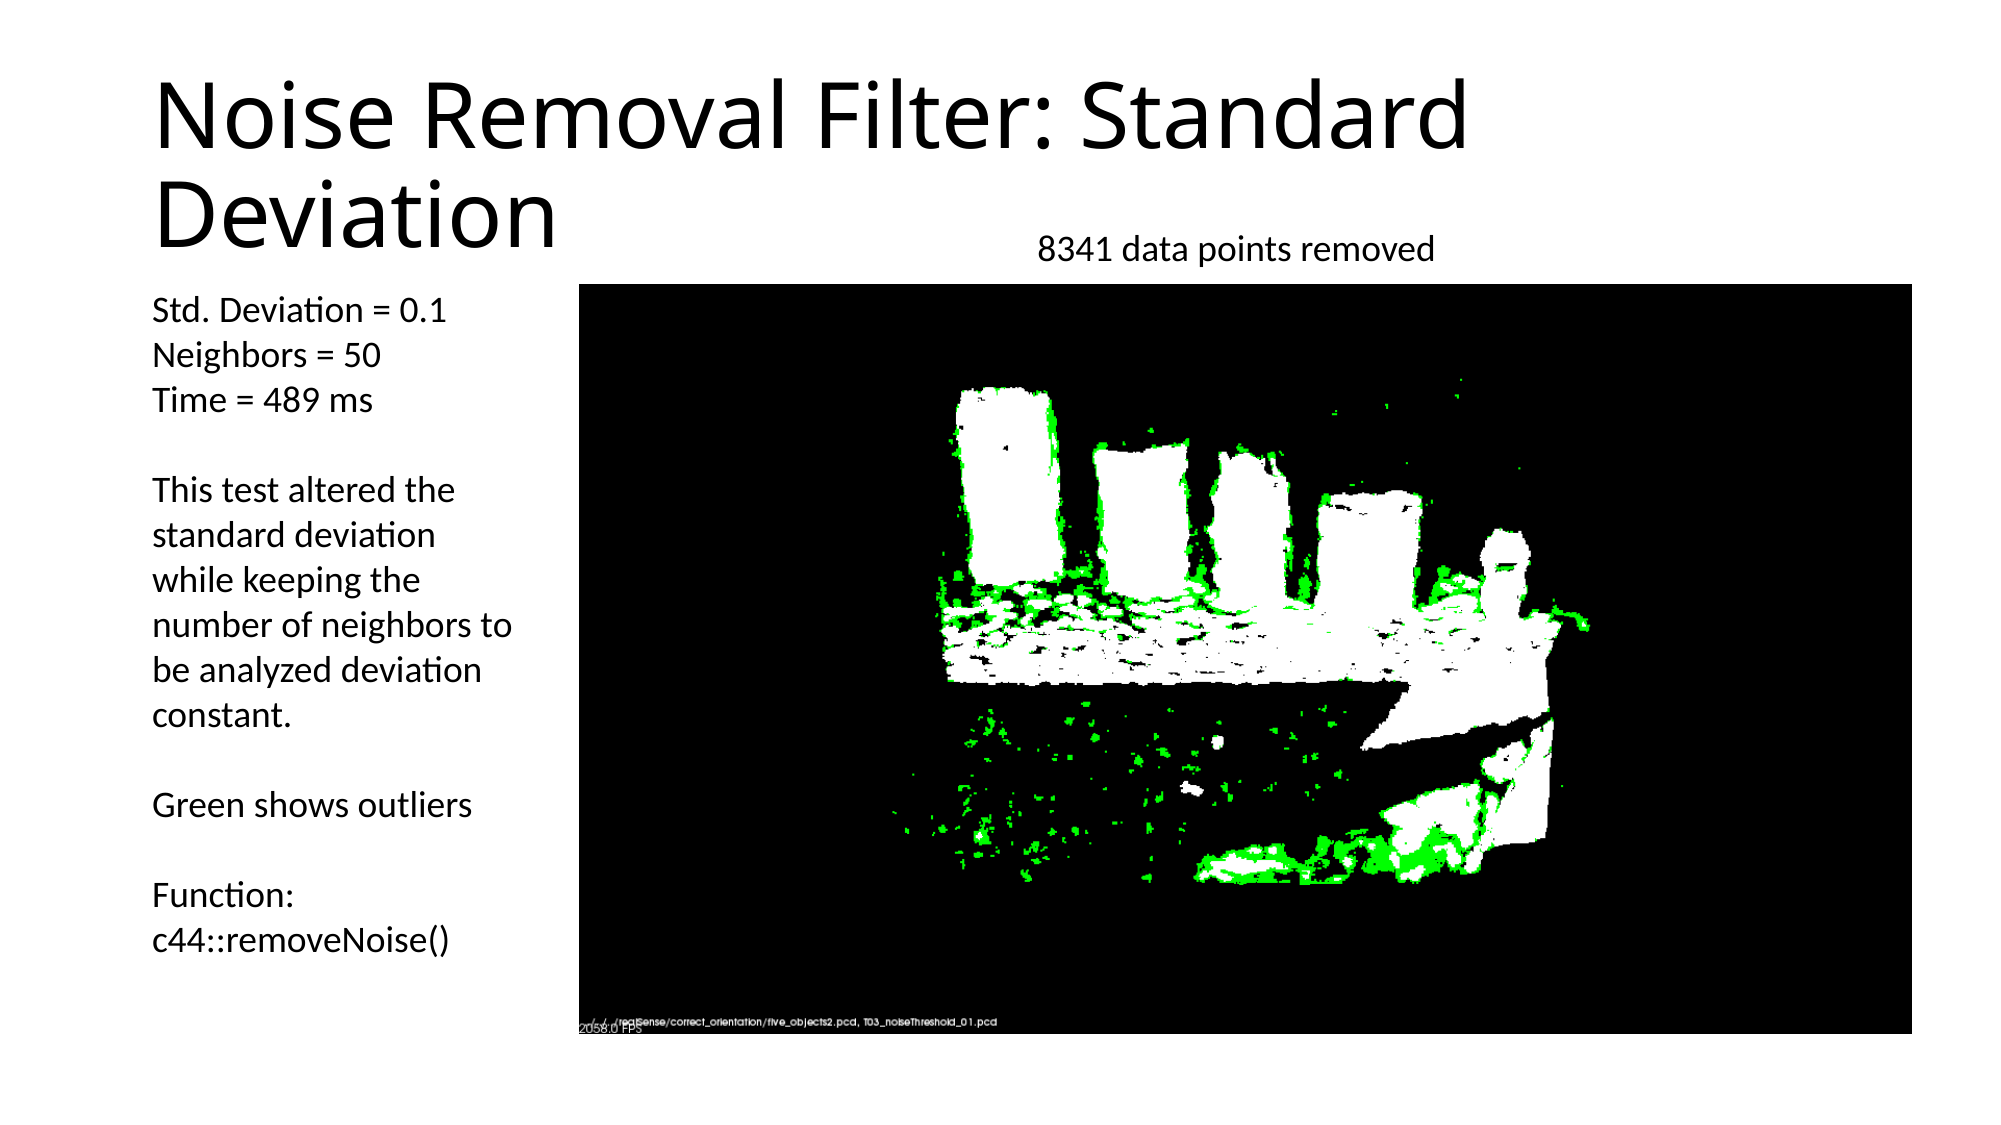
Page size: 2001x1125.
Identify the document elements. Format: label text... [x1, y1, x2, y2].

title Noise Removal Filter: Standard Deviation [137, 59, 1863, 278]
text_box Std. Deviation = 0.1 Neighbors = 50 Time = 489 ms This test altered the standard deviation while keeping the number of neighbors to be analyzed deviation constant. Green shows outliers Function: c44::removeNoise() [137, 277, 532, 967]
text_box 8341 data points removed [1022, 216, 1469, 277]
picture [579, 284, 1912, 1034]
